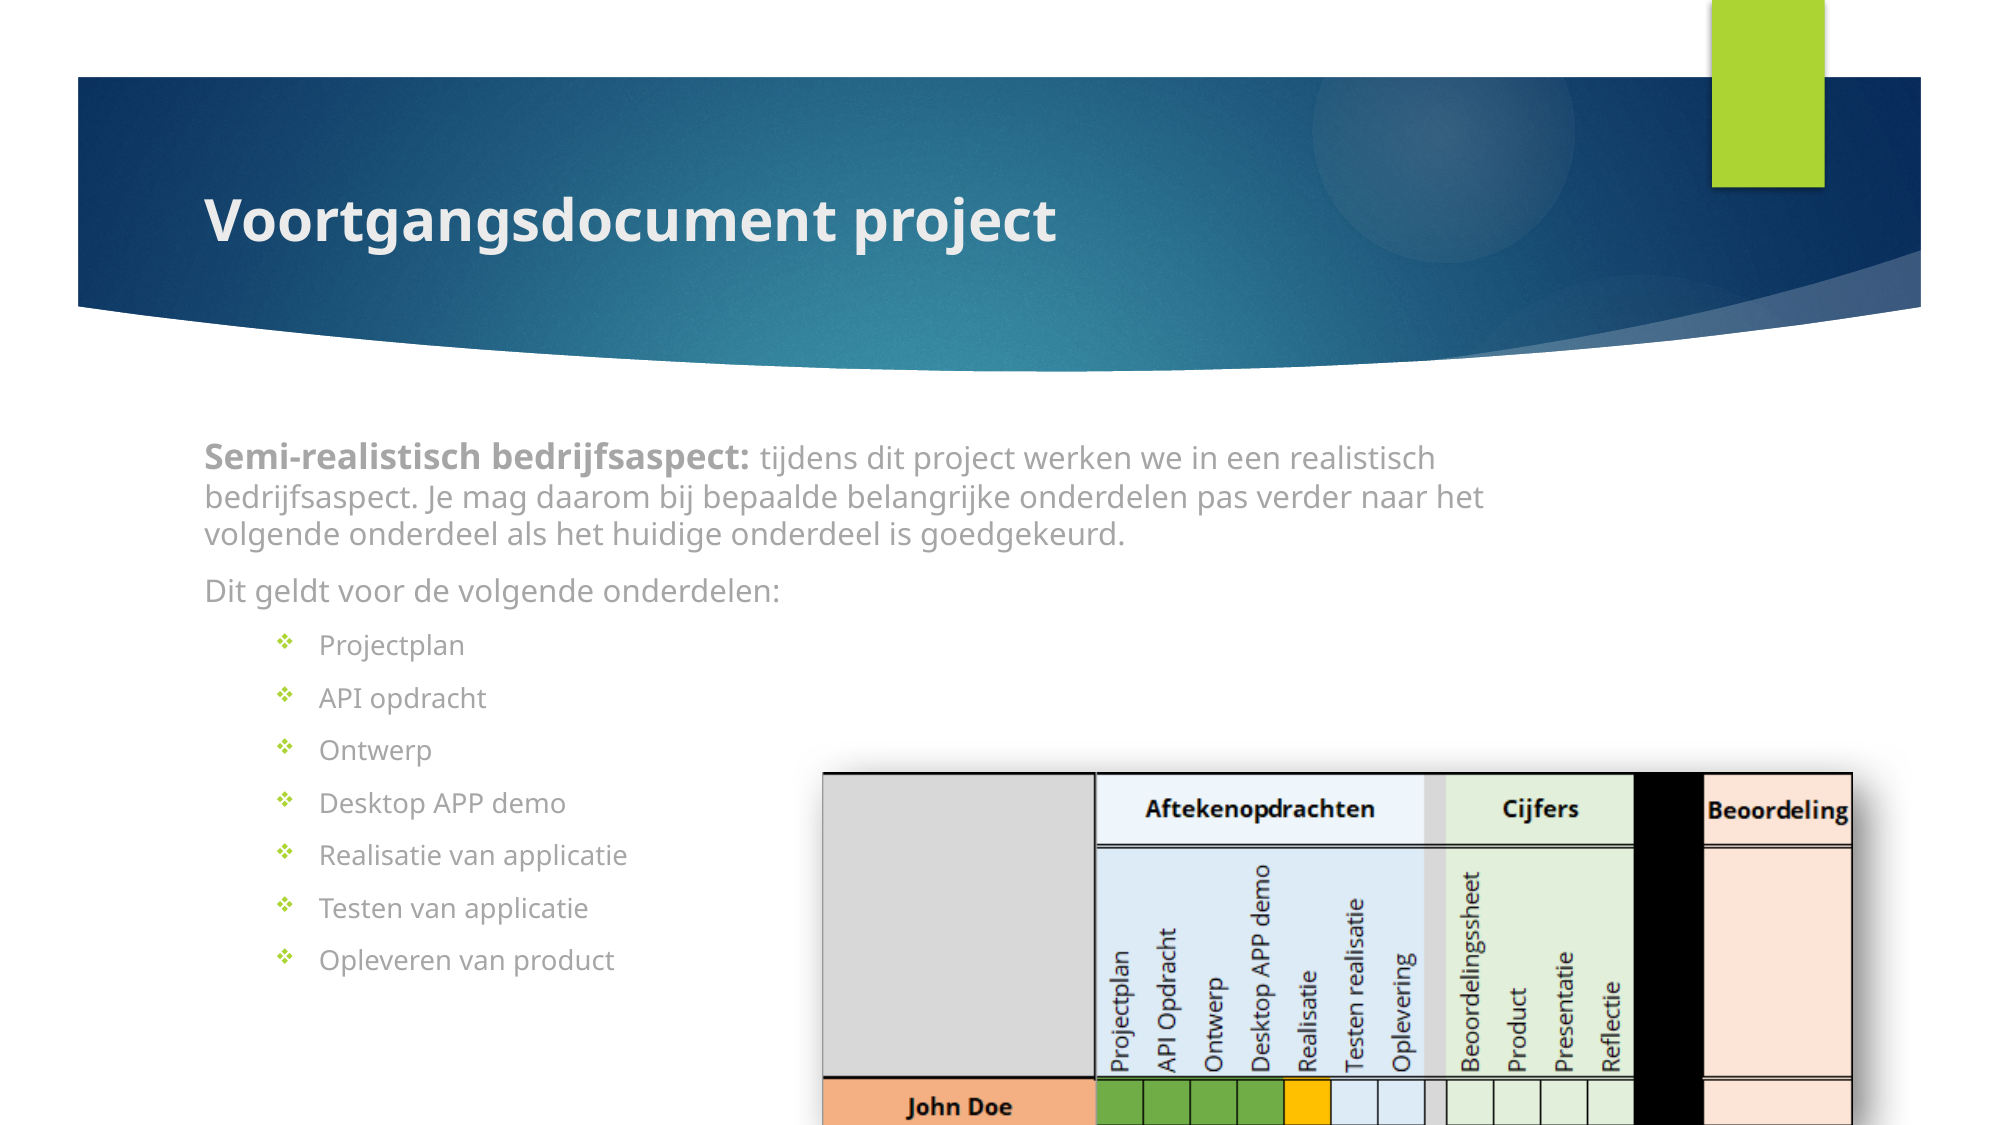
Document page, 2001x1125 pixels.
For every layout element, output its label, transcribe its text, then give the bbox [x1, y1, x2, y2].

list Semi-realistisch bedrijfsaspect: tijdens dit project werken we in een realistisch bedrijfsaspect. Je mag daarom bij bepaalde belangrijke onderdelen pas verder naar het volgende onderdeel als het huidige onderdeel is goedgekeurd. Dit geldt voor de volgende onderdelen: Projectplan API opdracht Ontwerp Desktop APP demo Realisatie van applicatie Testen van applicatie Opleveren van product [189, 427, 1627, 988]
picture [822, 772, 1853, 1125]
title Voortgangsdocument project [189, 159, 1627, 276]
